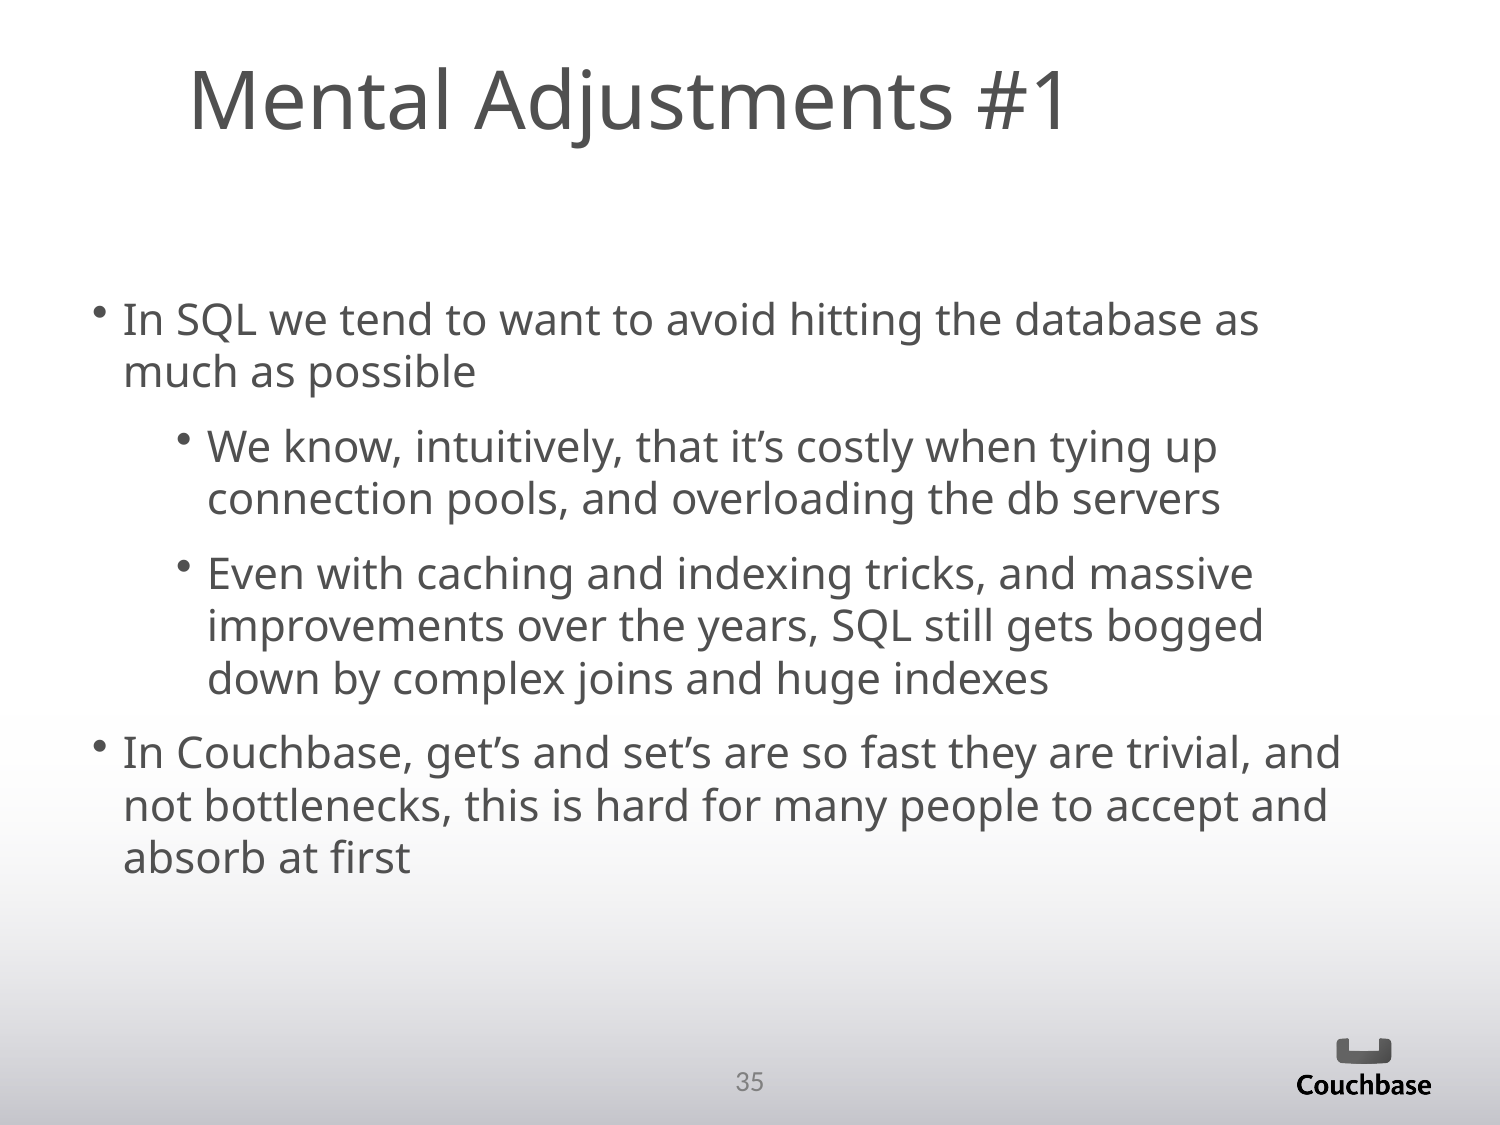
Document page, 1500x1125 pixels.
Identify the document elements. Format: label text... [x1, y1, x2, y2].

text_box In SQL we tend to want to avoid hitting the database as much as possible We know, intuitively, that it’s costly when tying up connection pools, and overloading the db servers Even with caching and indexing tricks, and massive improvements over the years, SQL still gets bogged down by complex joins and huge indexes In Couchbase, get’s and set’s are so fast they are trivial, and not bottlenecks, this is hard for many people to accept and absorb at first [87, 287, 1367, 888]
text_box Mental Adjustments #1 [183, 43, 1279, 149]
picture [1277, 1016, 1451, 1116]
